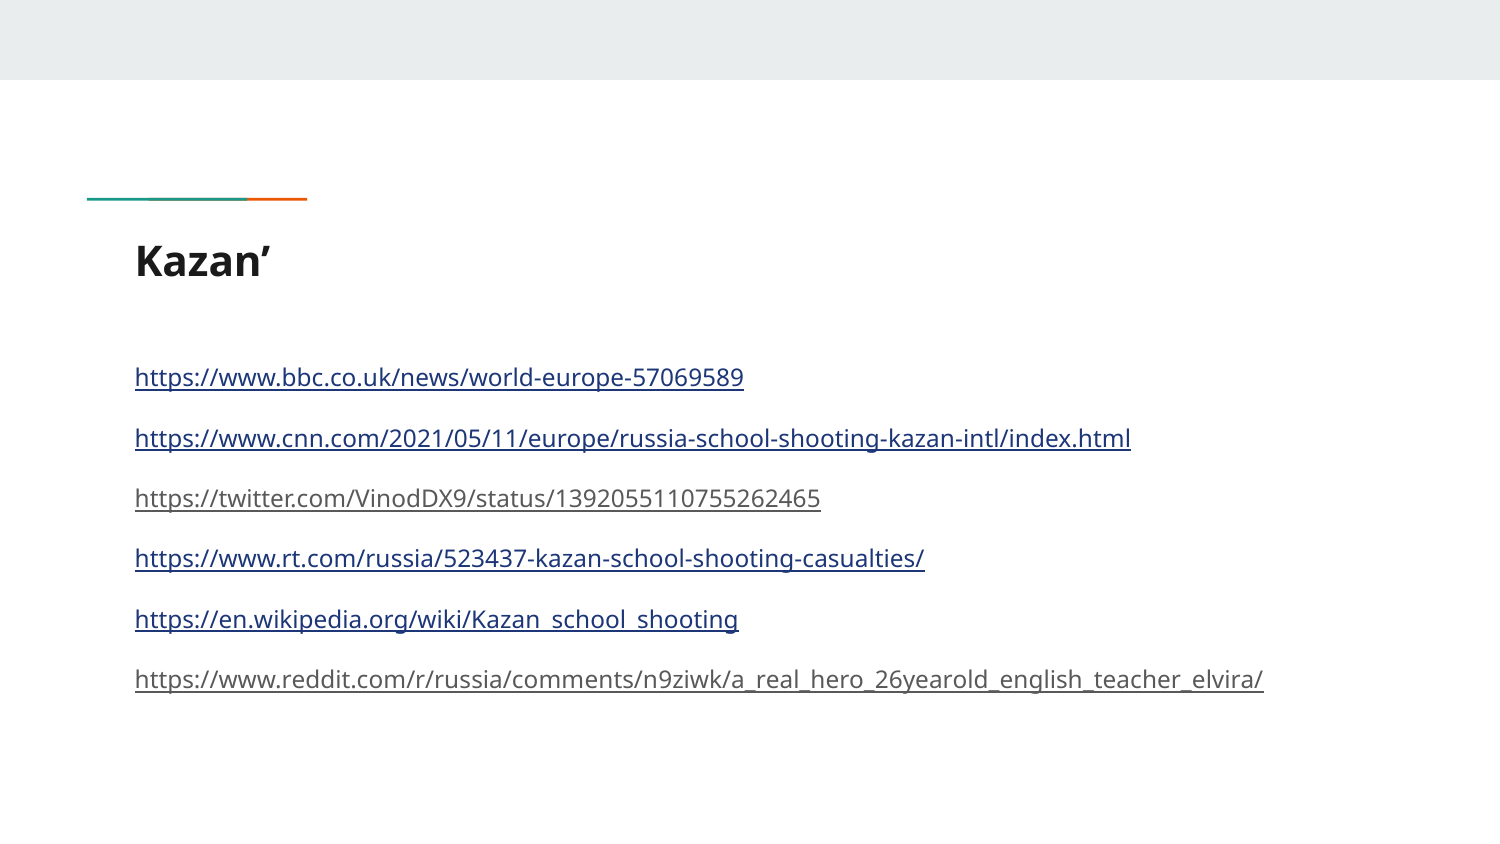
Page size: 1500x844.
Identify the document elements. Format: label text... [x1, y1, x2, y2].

list https://www.bbc.co.uk/news/world-europe-57069589 https://www.cnn.com/2021/05/11/europe/russia-school-shooting-kazan-intl/index.html https://twitter.com/VinodDX9/status/1392055110755262465 https://www.rt.com/russia/523437-kazan-school-shooting-casualties/ https://en.wikipedia.org/wiki/Kazan_school_shooting https://www.reddit.com/r/russia/comments/n9ziwk/a_real_hero_26yearold_english_teacher_elvira/ [119, 341, 1381, 712]
title Kazan’ [119, 216, 1381, 305]
